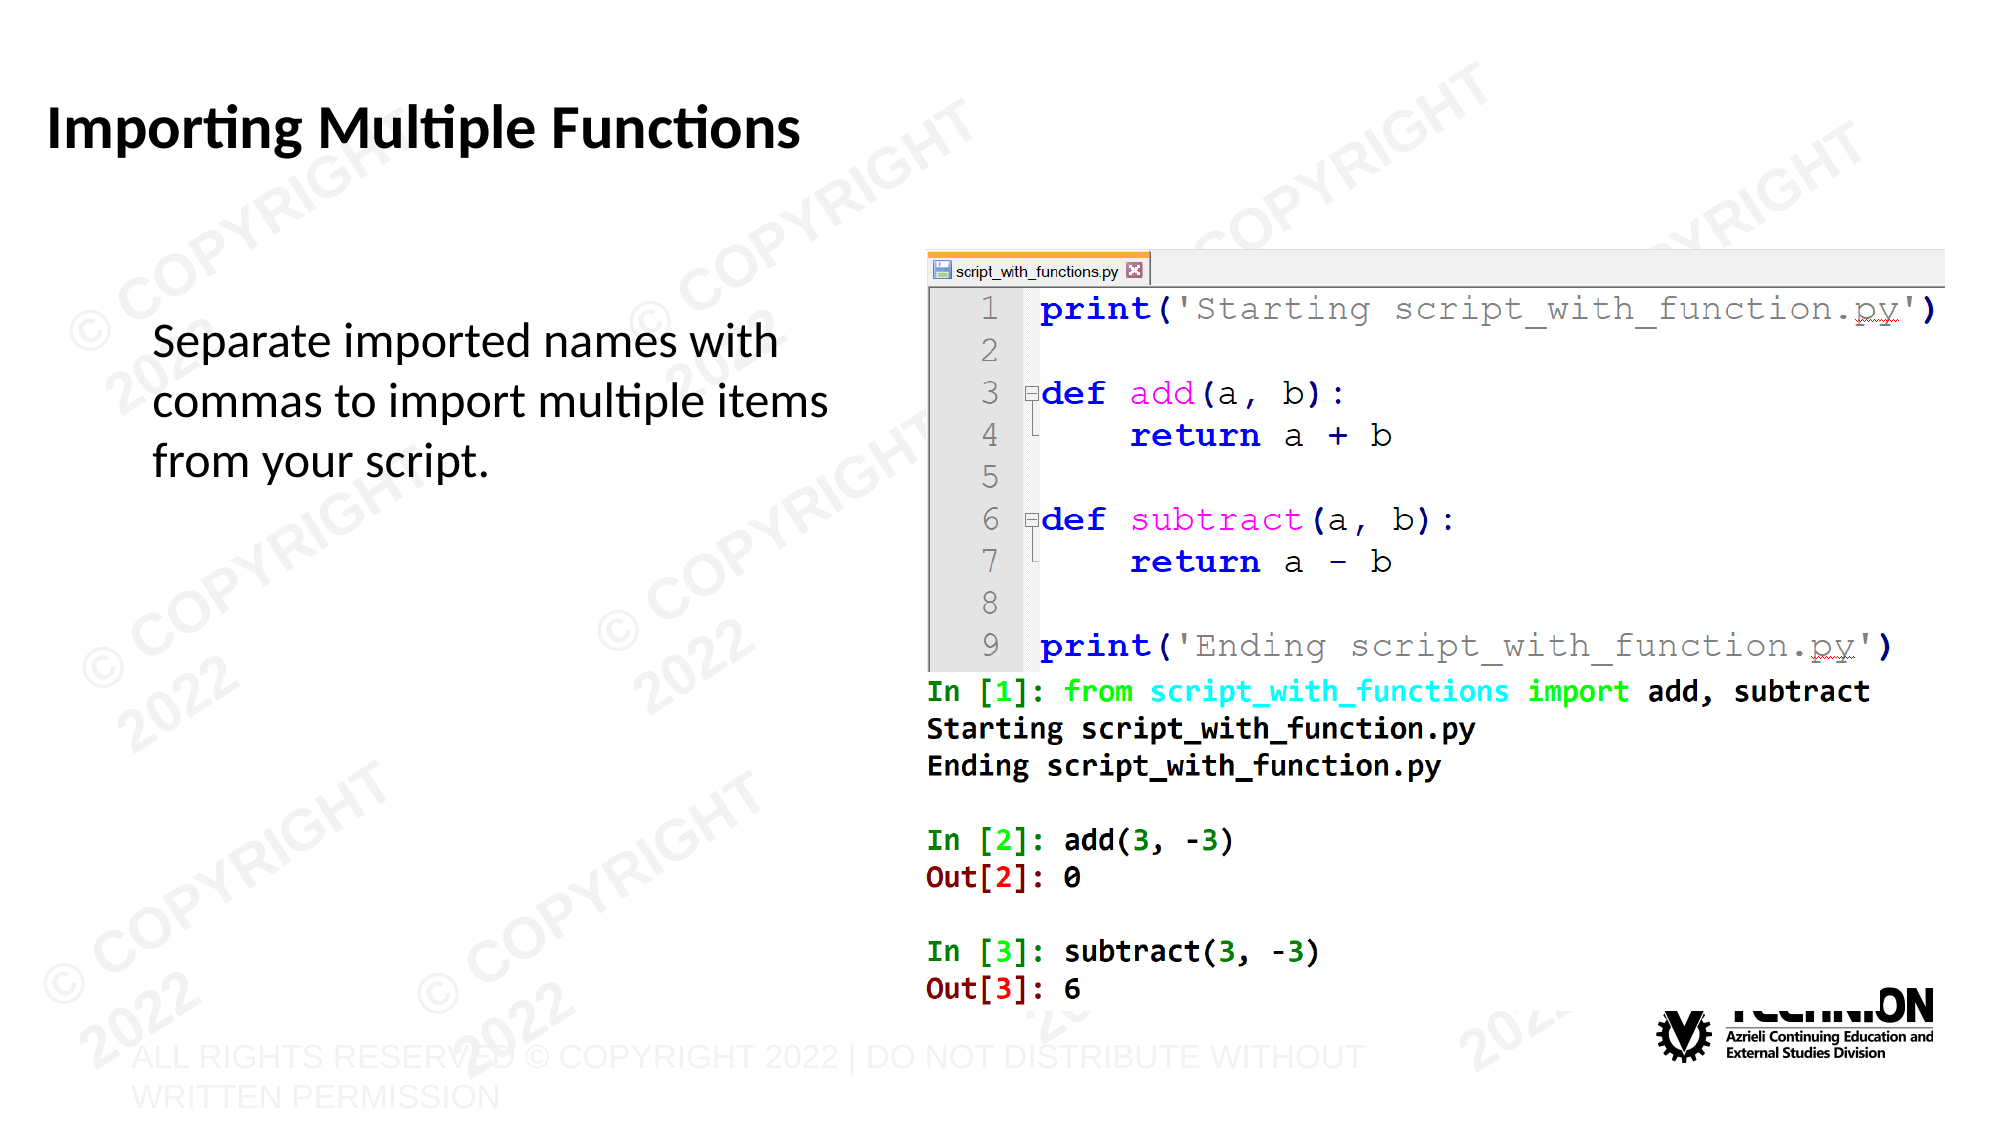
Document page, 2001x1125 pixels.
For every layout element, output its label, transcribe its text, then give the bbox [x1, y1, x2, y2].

title Importing Multiple Functions [31, 45, 2000, 212]
list Separate imported names with commas to import multiple items from your script. [137, 299, 927, 1014]
picture [926, 249, 1945, 1011]
